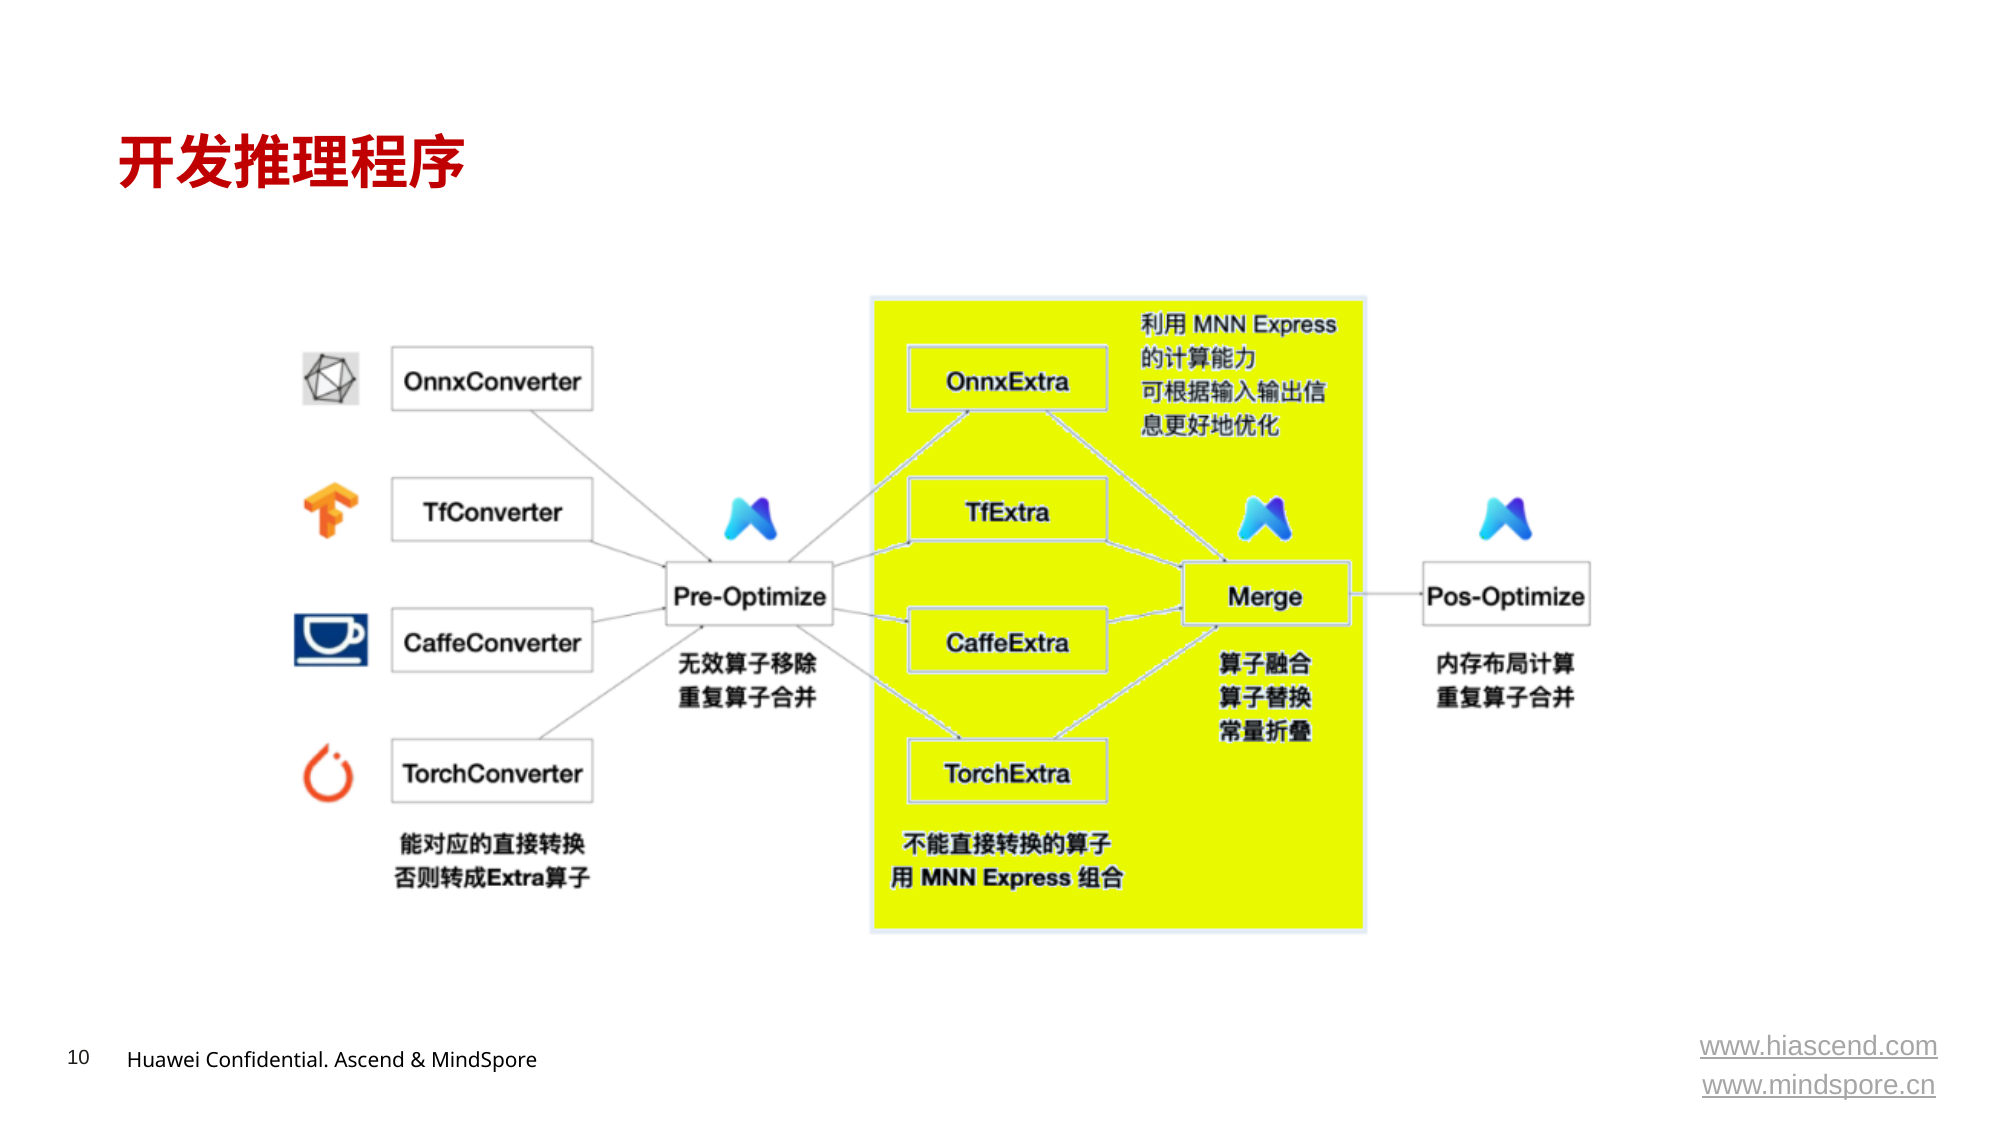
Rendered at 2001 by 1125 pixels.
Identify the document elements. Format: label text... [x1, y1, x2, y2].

title 开发推理程序 [102, 111, 1901, 209]
picture [255, 243, 1651, 964]
